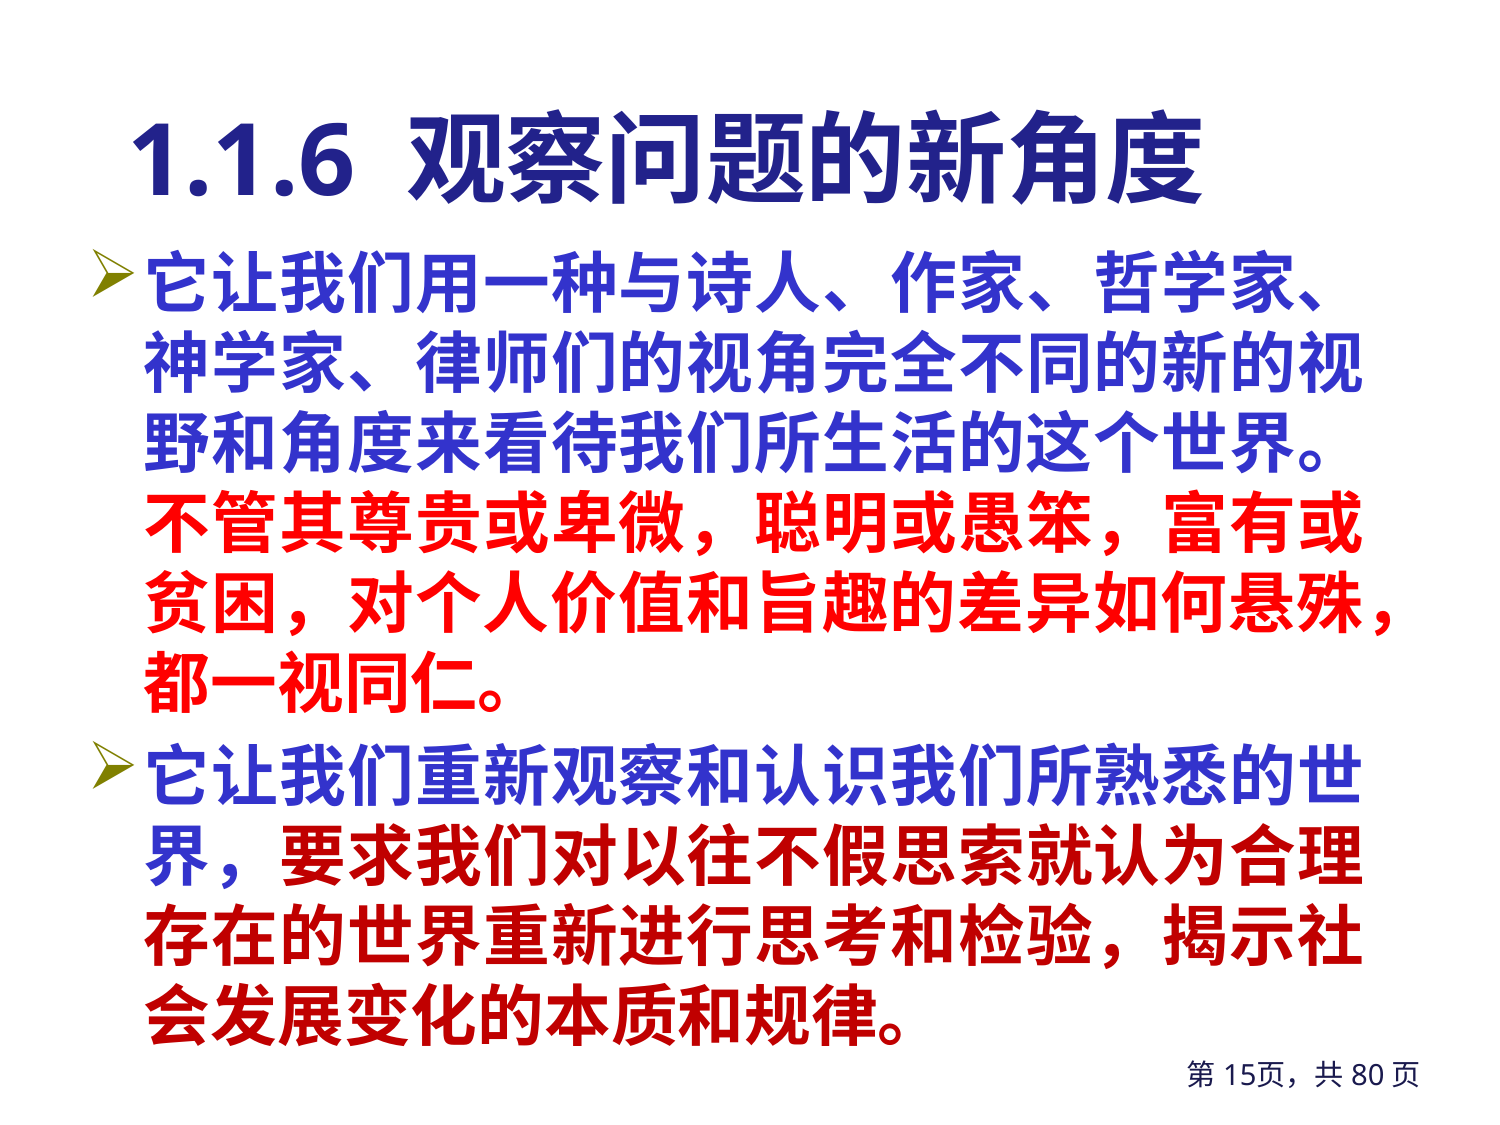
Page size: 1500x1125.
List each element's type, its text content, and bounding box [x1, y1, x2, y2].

text_box 第15页，共80页 [1171, 1048, 1485, 1124]
title 1.1.6 观察问题的新角度 [111, 77, 1388, 234]
list 它让我们用一种与诗人、作家、哲学家、神学家、律师们的视角完全不同的新的视野和角度来看待我们所生活的这个世界。不管其尊贵或卑微，聪明或愚笨，富有或贫困，对个人价值和旨趣的差异如何悬殊，都一视同仁。 它让我们重新观察和认识我们所熟悉的世界，要求我们对以往不假思索就认为合理存在的世界重新进行思考和检验，揭示社会发展变化的本质和规律。 [72, 233, 1380, 1051]
